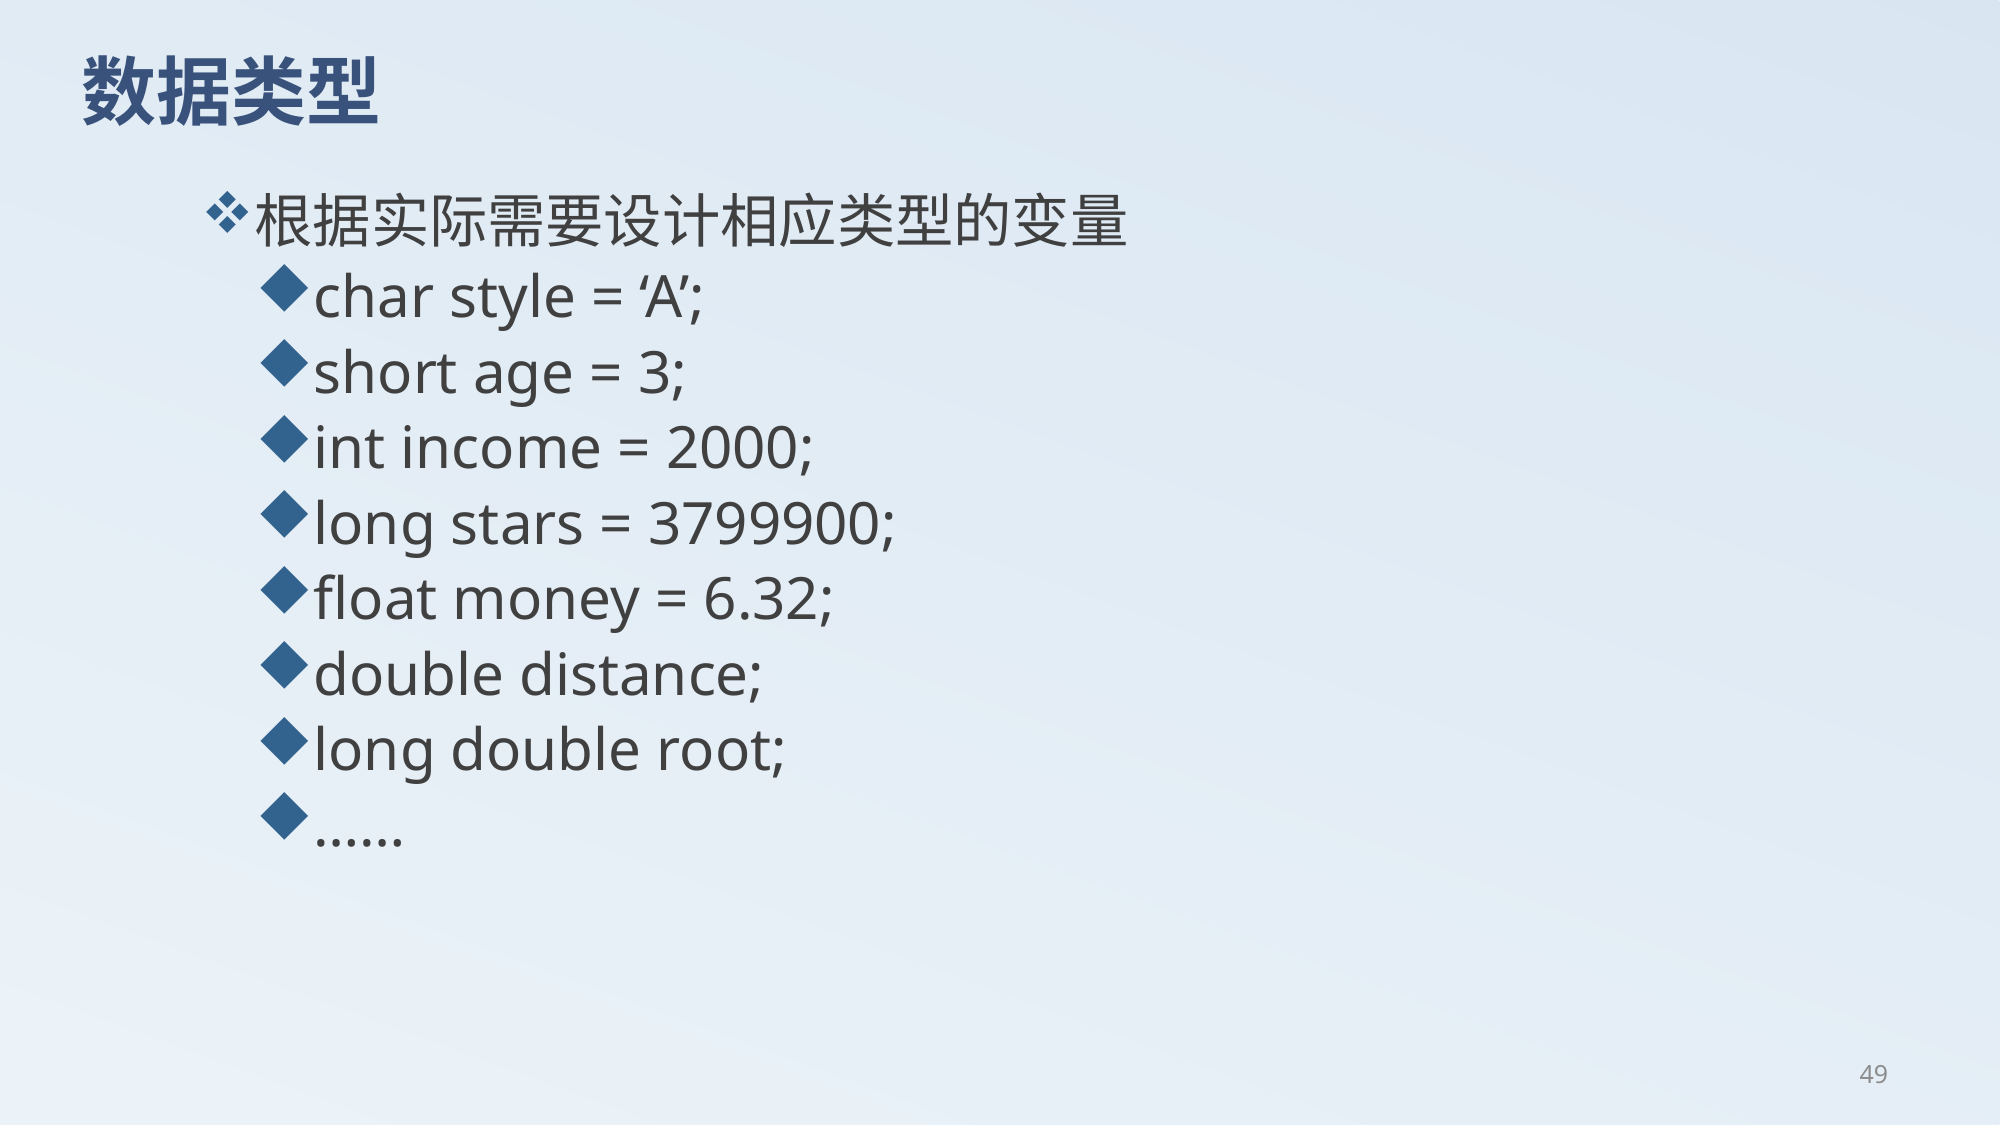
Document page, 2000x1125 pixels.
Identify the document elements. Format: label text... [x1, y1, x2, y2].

list 根据实际需要设计相应类型的变量 char style = ‘A’; short age = 3; int income = 2000; long stars = 3799900; float money = 6.32; double distance; long double root; …… [186, 184, 1875, 918]
title 数据类型 [66, 54, 1867, 197]
